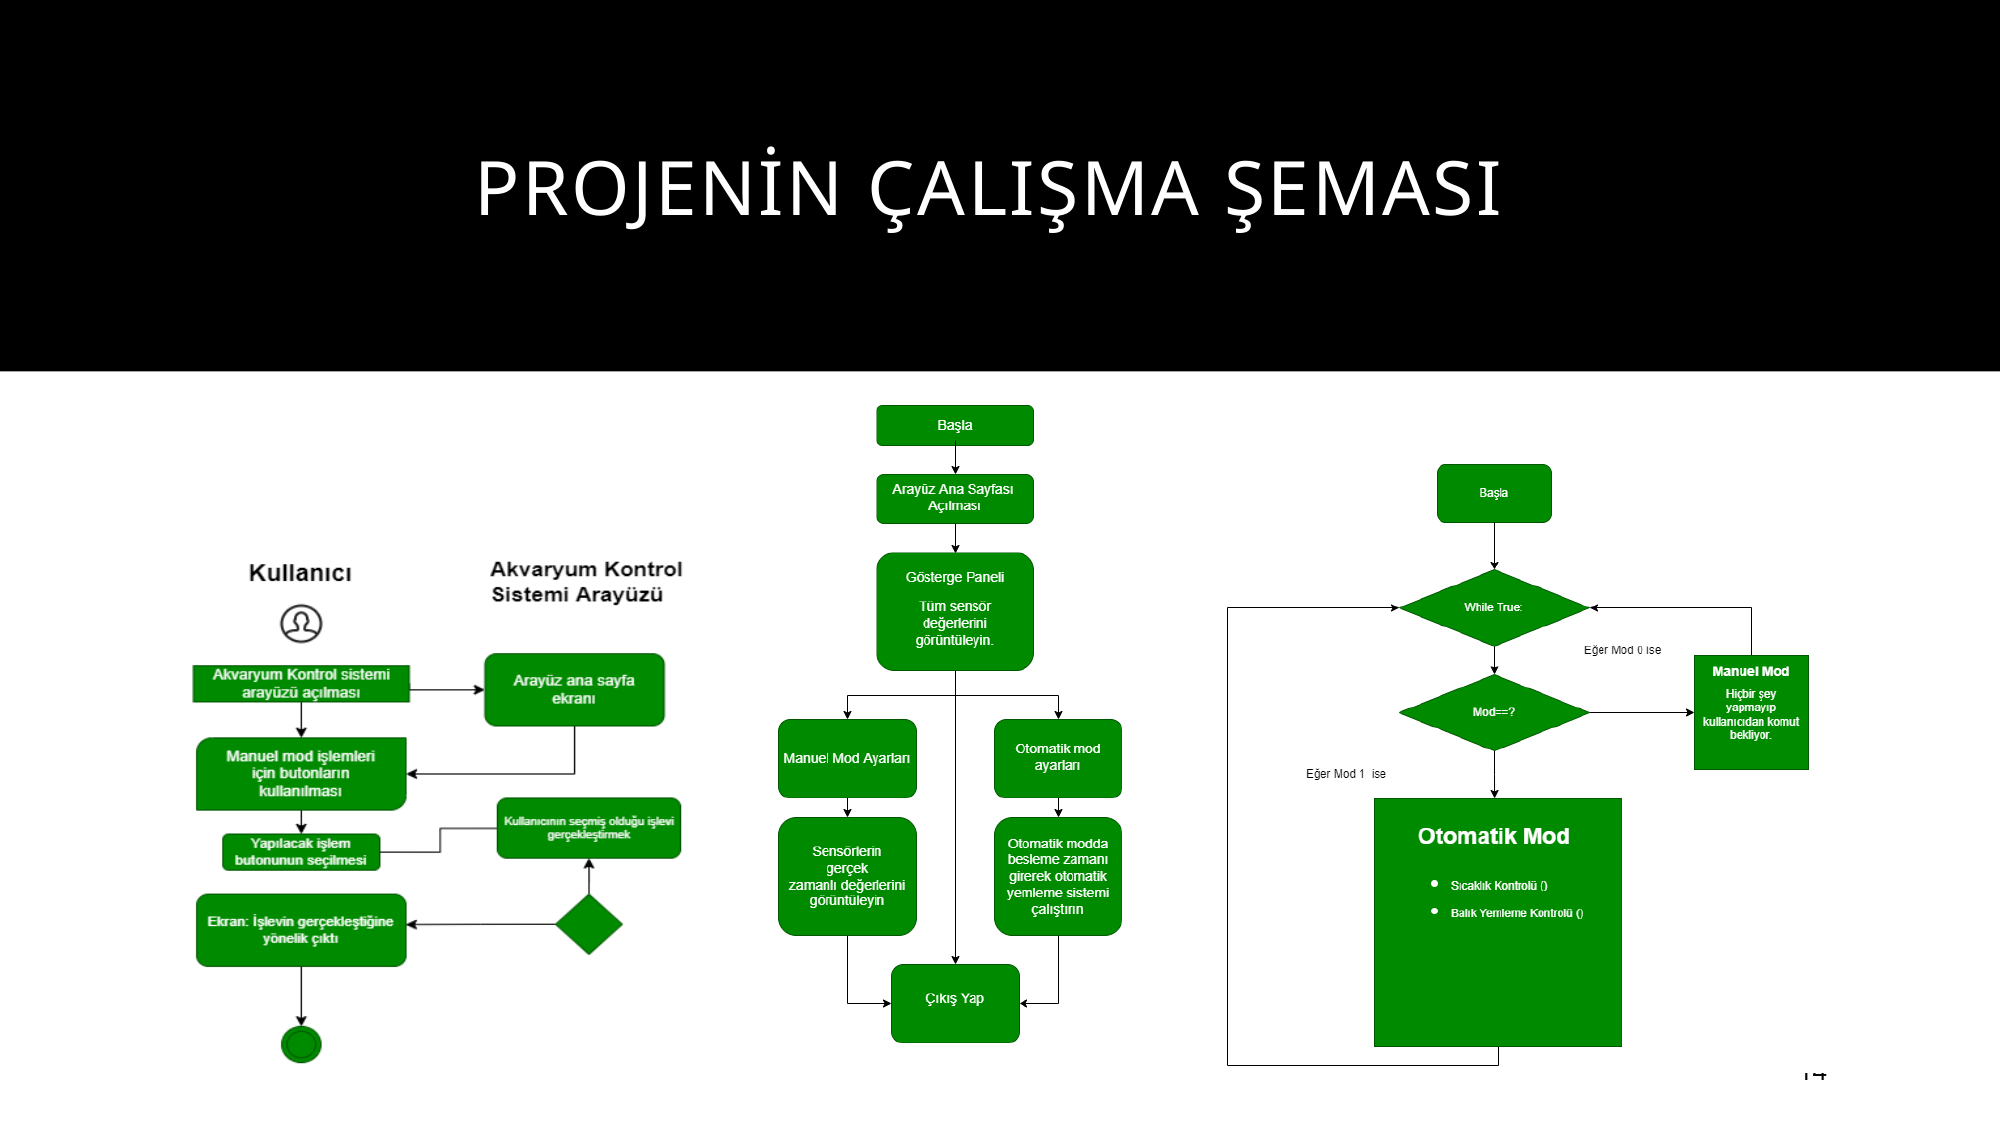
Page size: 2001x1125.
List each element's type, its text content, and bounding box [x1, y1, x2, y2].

picture [1220, 464, 1842, 1073]
picture [164, 529, 734, 1073]
title PROJENİN Çalışma şeması [157, 52, 1842, 332]
picture [778, 405, 1122, 1043]
slide_number 14 [1688, 1073, 1842, 1103]
